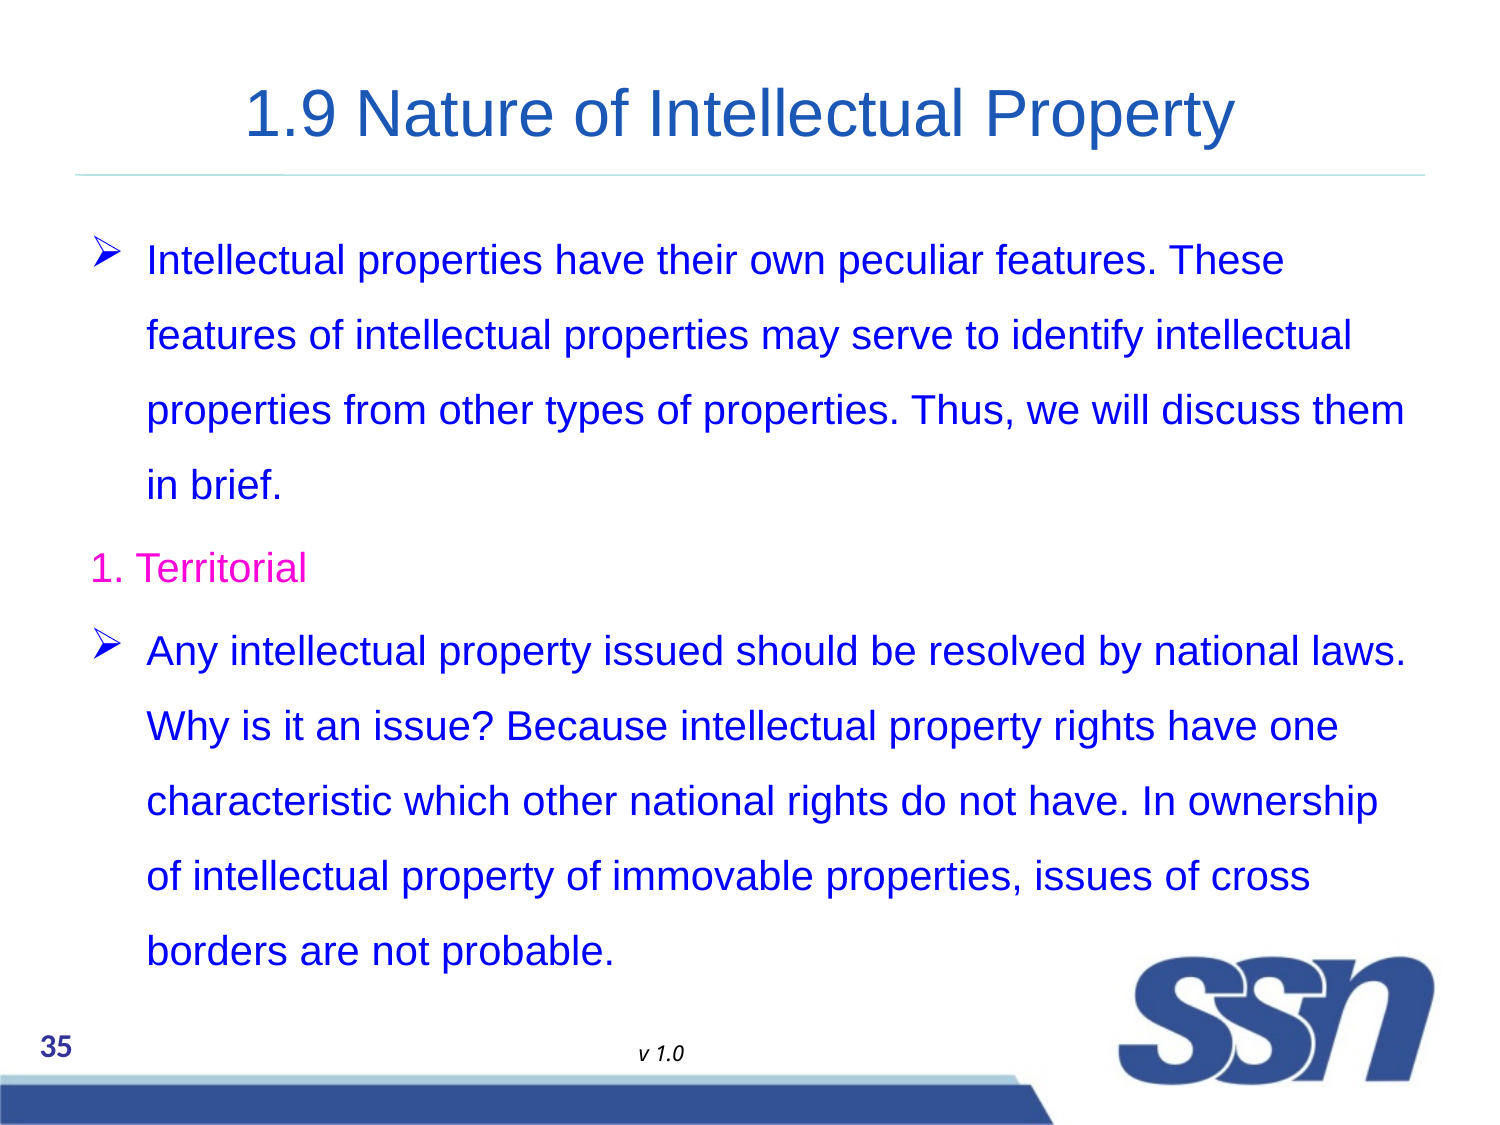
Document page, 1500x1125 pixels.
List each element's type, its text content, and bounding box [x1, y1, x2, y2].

list Intellectual properties have their own peculiar features. These features of intellectual properties may serve to identify intellectual properties from other types of properties. Thus, we will discuss them in brief. 1. Territorial Any intellectual property issued should be resolved by national laws. Why is it an issue? Because intellectual property rights have one characteristic which other national rights do not have. In ownership of intellectual property of immovable properties, issues of cross borders are not probable. [75, 200, 1425, 1005]
title 1.9 Nature of Intellectual Property [75, 45, 1425, 175]
picture [0, 913, 1500, 1125]
